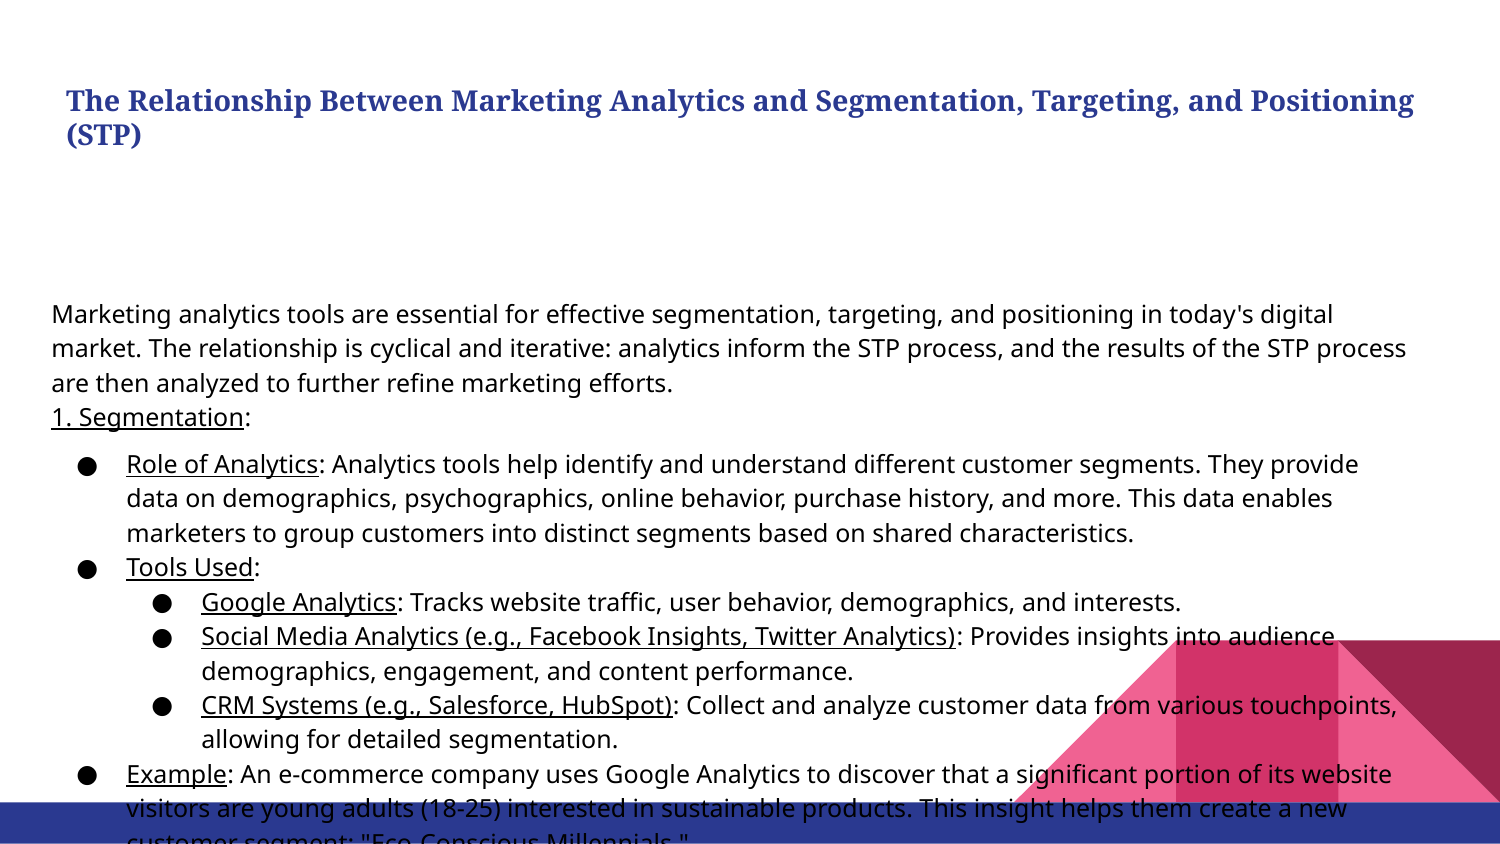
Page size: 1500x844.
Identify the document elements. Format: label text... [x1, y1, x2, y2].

title The Relationship Between Marketing Analytics and Segmentation, Targeting, and Positioning (STP) [51, 67, 1449, 167]
list Marketing analytics tools are essential for effective segmentation, targeting, and positioning in today's digital market. The relationship is cyclical and iterative: analytics inform the STP process, and the results of the STP process are then analyzed to further refine marketing efforts. 1. Segmentation: Role of Analytics: Analytics tools help identify and understand different customer segments. They provide data on demographics, psychographics, online behavior, purchase history, and more. This data enables marketers to group customers into distinct segments based on shared characteristics. Tools Used: Google Analytics: Tracks website traffic, user behavior, demographics, and interests. Social Media Analytics (e.g., Facebook Insights, Twitter Analytics): Provides insights into audience demographics, engagement, and content performance. CRM Systems (e.g., Salesforce, HubSpot): Collect and analyze customer data from various touchpoints, allowing for detailed segmentation. Example: An e-commerce company uses Google Analytics to discover that a significant portion of its website visitors are young adults (18-25) interested in sustainable products. This insight helps them create a new customer segment: "Eco-Conscious Millennials." [36, 278, 1435, 827]
